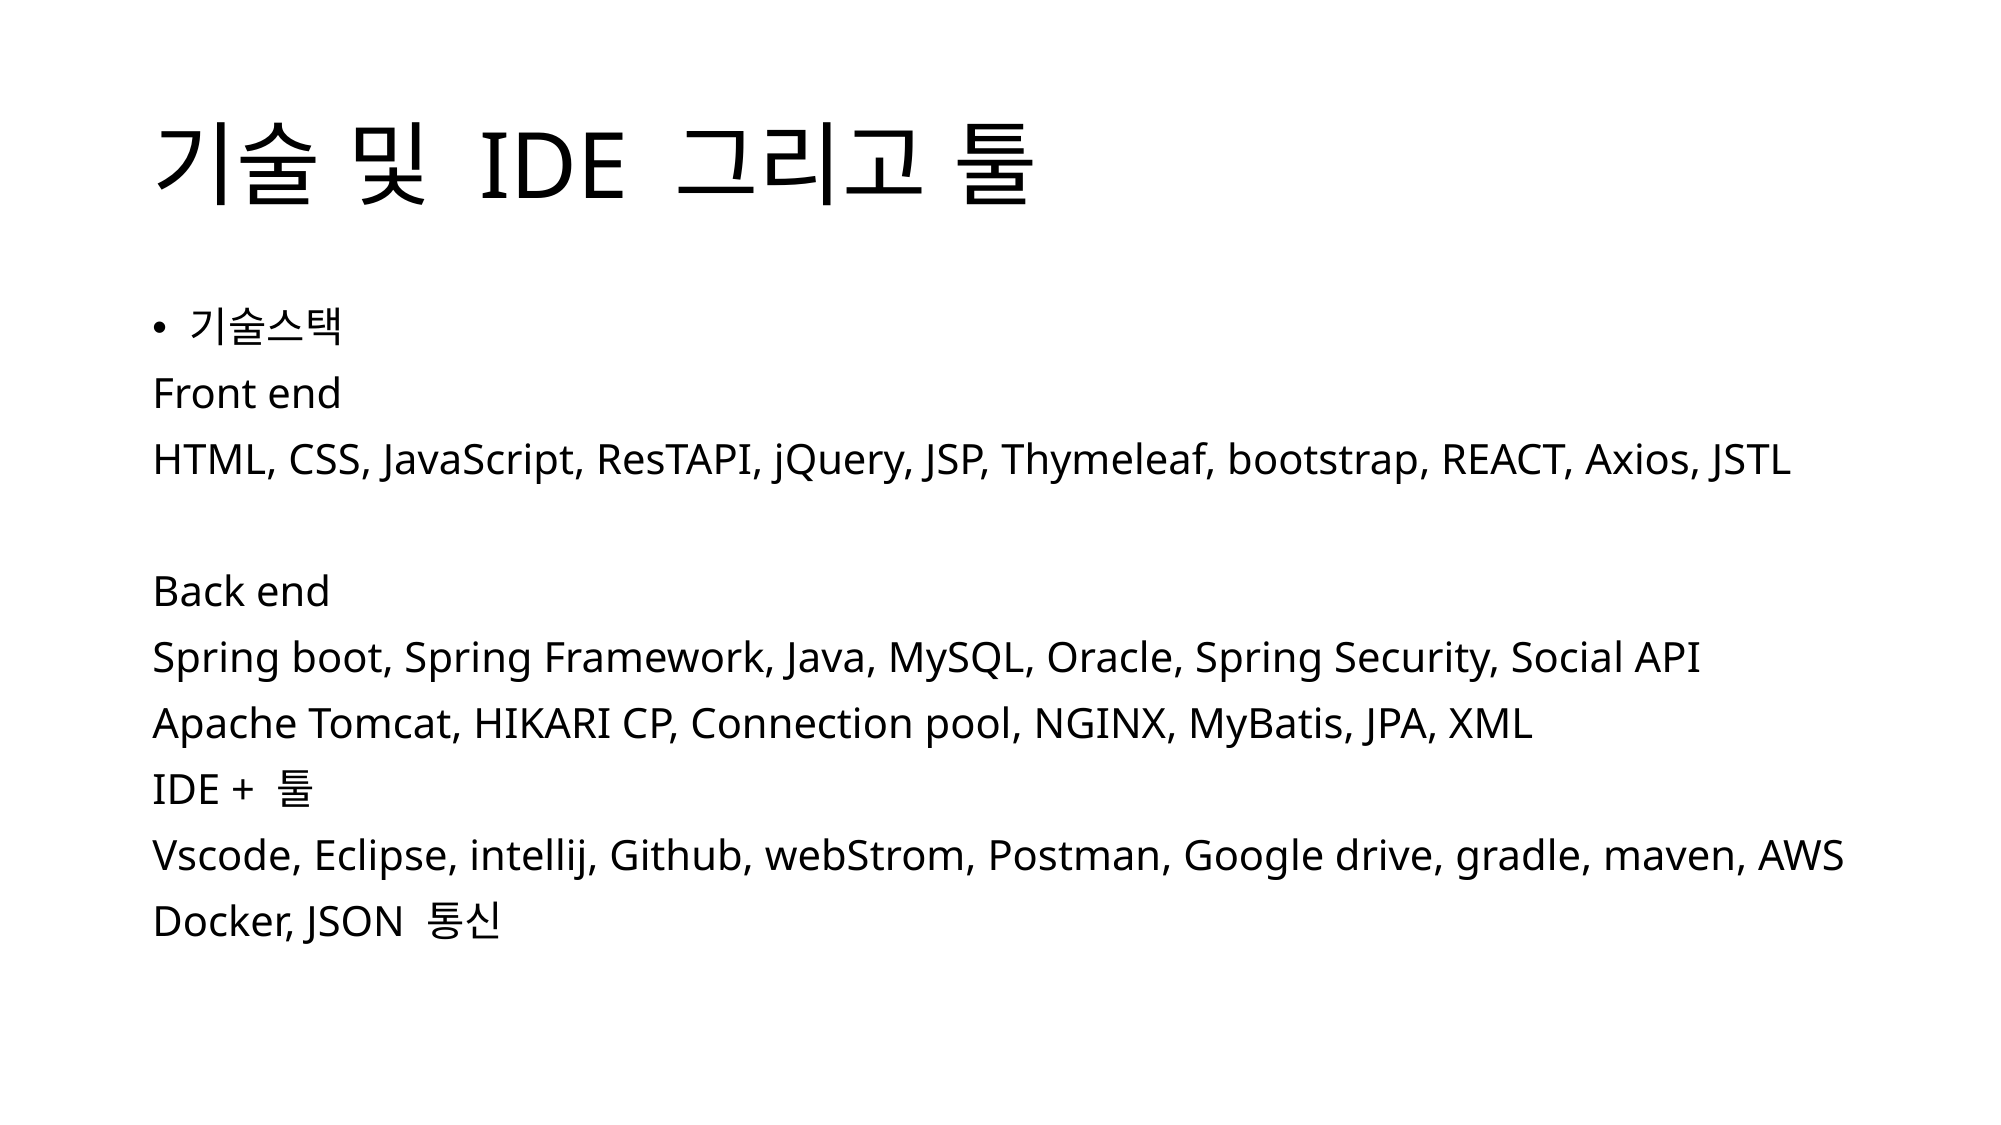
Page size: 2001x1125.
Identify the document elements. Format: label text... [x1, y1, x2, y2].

title 기술 및 IDE 그리고 툴 [137, 59, 1863, 278]
list 기술스택 Front end HTML, CSS, JavaScript, ResTAPI, jQuery, JSP, Thymeleaf, bootstrap, REACT, Axios, JSTL Back end Spring boot, Spring Framework, Java, MySQL, Oracle, Spring Security, Social API Apache Tomcat, HIKARI CP, Connection pool, NGINX, MyBatis, JPA, XML IDE + 툴 Vscode, Eclipse, intellij, Github, webStrom, Postman, Google drive, gradle, maven, AWS Docker, JSON 통신 [137, 299, 1863, 1014]
